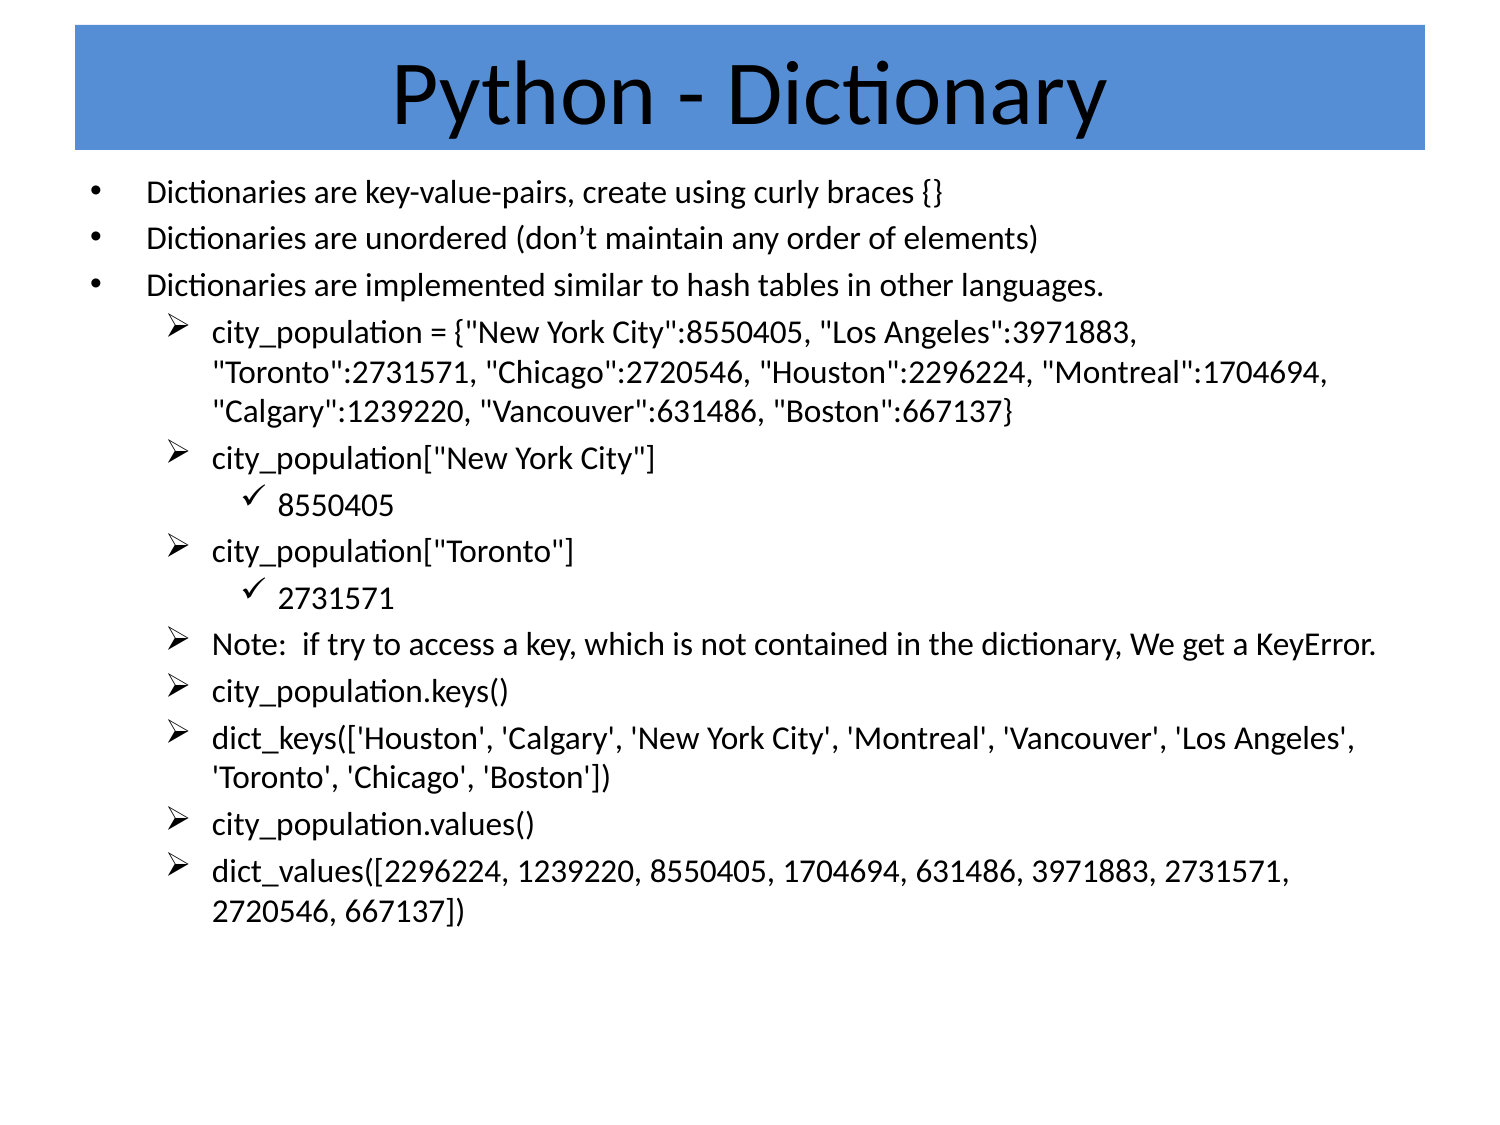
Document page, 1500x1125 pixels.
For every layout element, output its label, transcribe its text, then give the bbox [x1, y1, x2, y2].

list Dictionaries are key-value-pairs, create using curly braces {} Dictionaries are unordered (don’t maintain any order of elements) Dictionaries are implemented similar to hash tables in other languages. city_population = {"New York City":8550405, "Los Angeles":3971883, "Toronto":2731571, "Chicago":2720546, "Houston":2296224, "Montreal":1704694, "Calgary":1239220, "Vancouver":631486, "Boston":667137} city_population["New York City"] 8550405 city_population["Toronto"] 2731571 Note: if try to access a key, which is not contained in the dictionary, We get a KeyError. city_population.keys() dict_keys(['Houston', 'Calgary', 'New York City', 'Montreal', 'Vancouver', 'Los Angeles', 'Toronto', 'Chicago', 'Boston']) city_population.values() dict_values([2296224, 1239220, 8550405, 1704694, 631486, 3971883, 2731571, 2720546, 667137]) [75, 162, 1425, 1000]
title Python - Dictionary [75, 24, 1425, 150]
